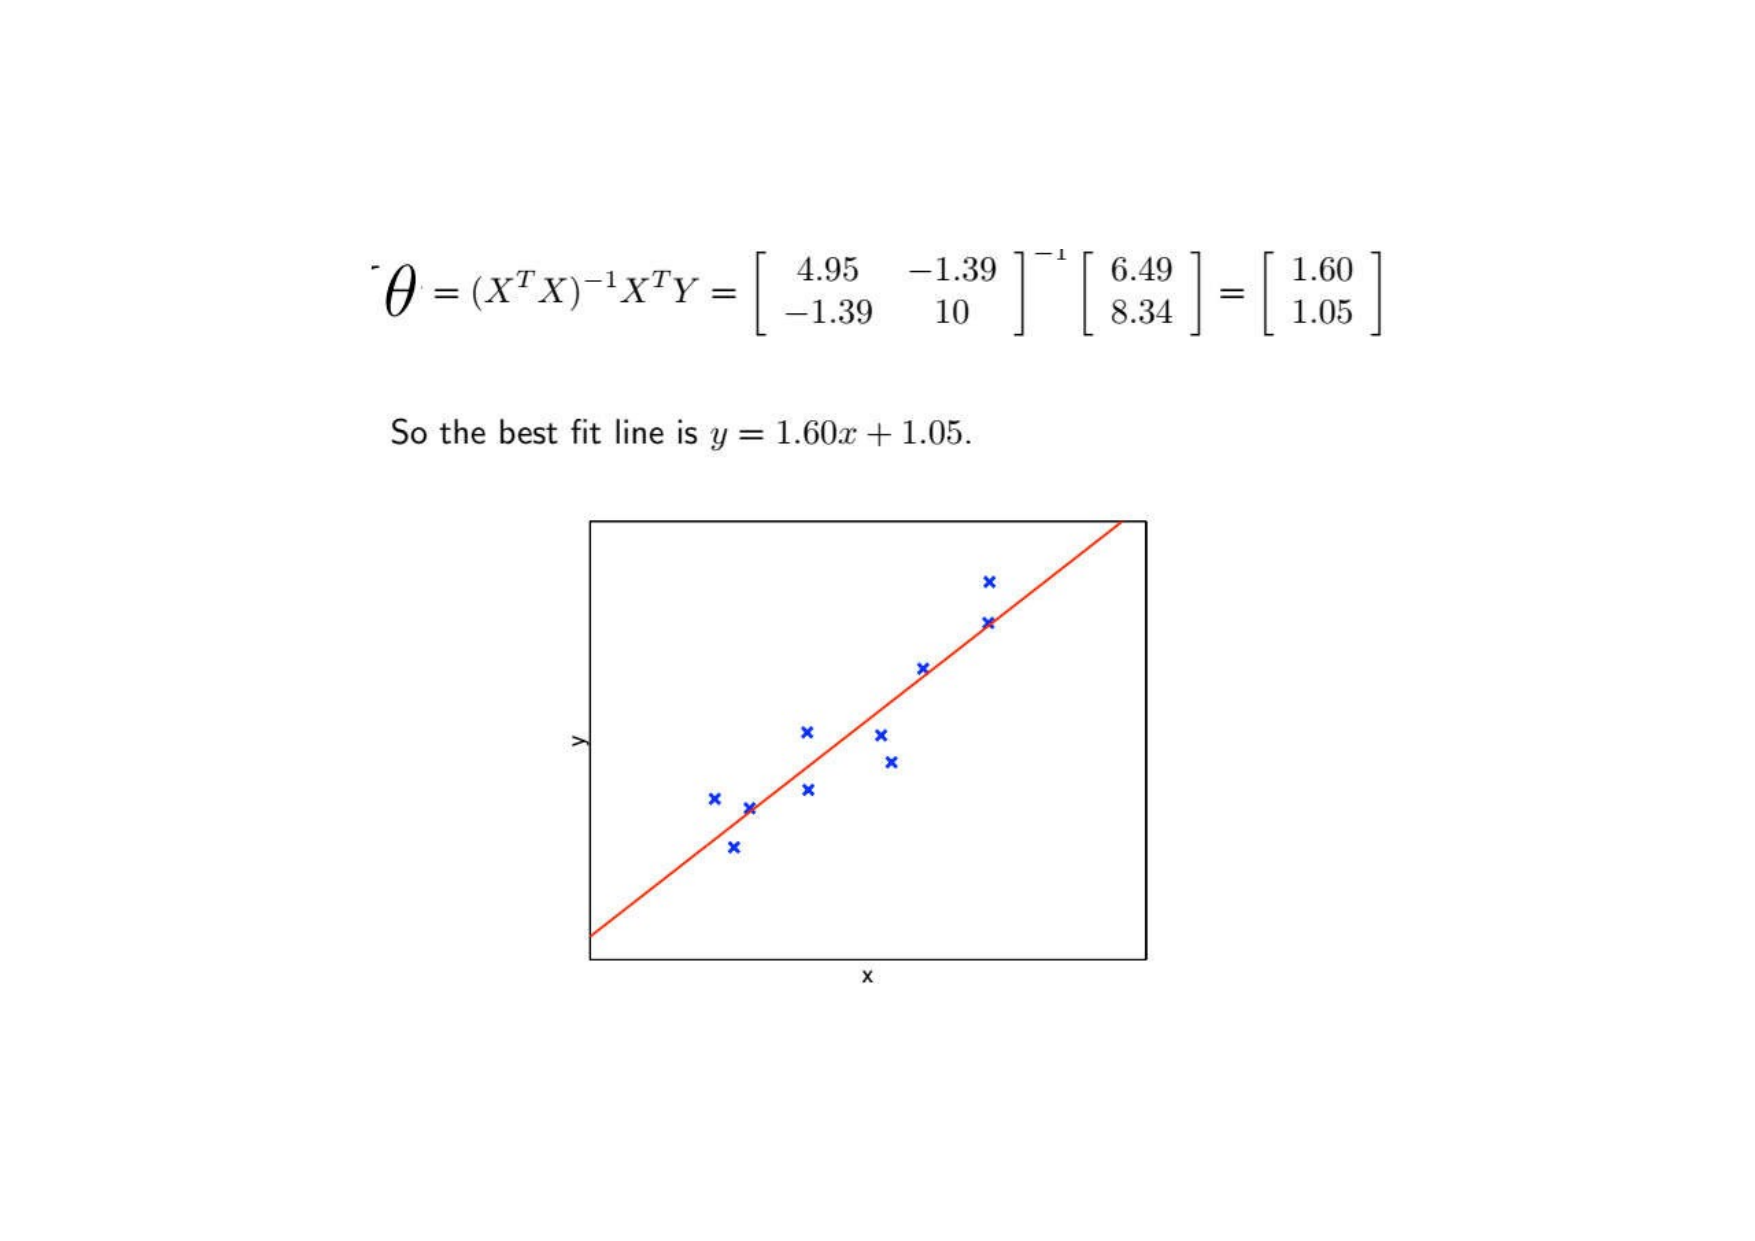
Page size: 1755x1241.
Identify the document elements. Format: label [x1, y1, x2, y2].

picture [364, 249, 1385, 985]
